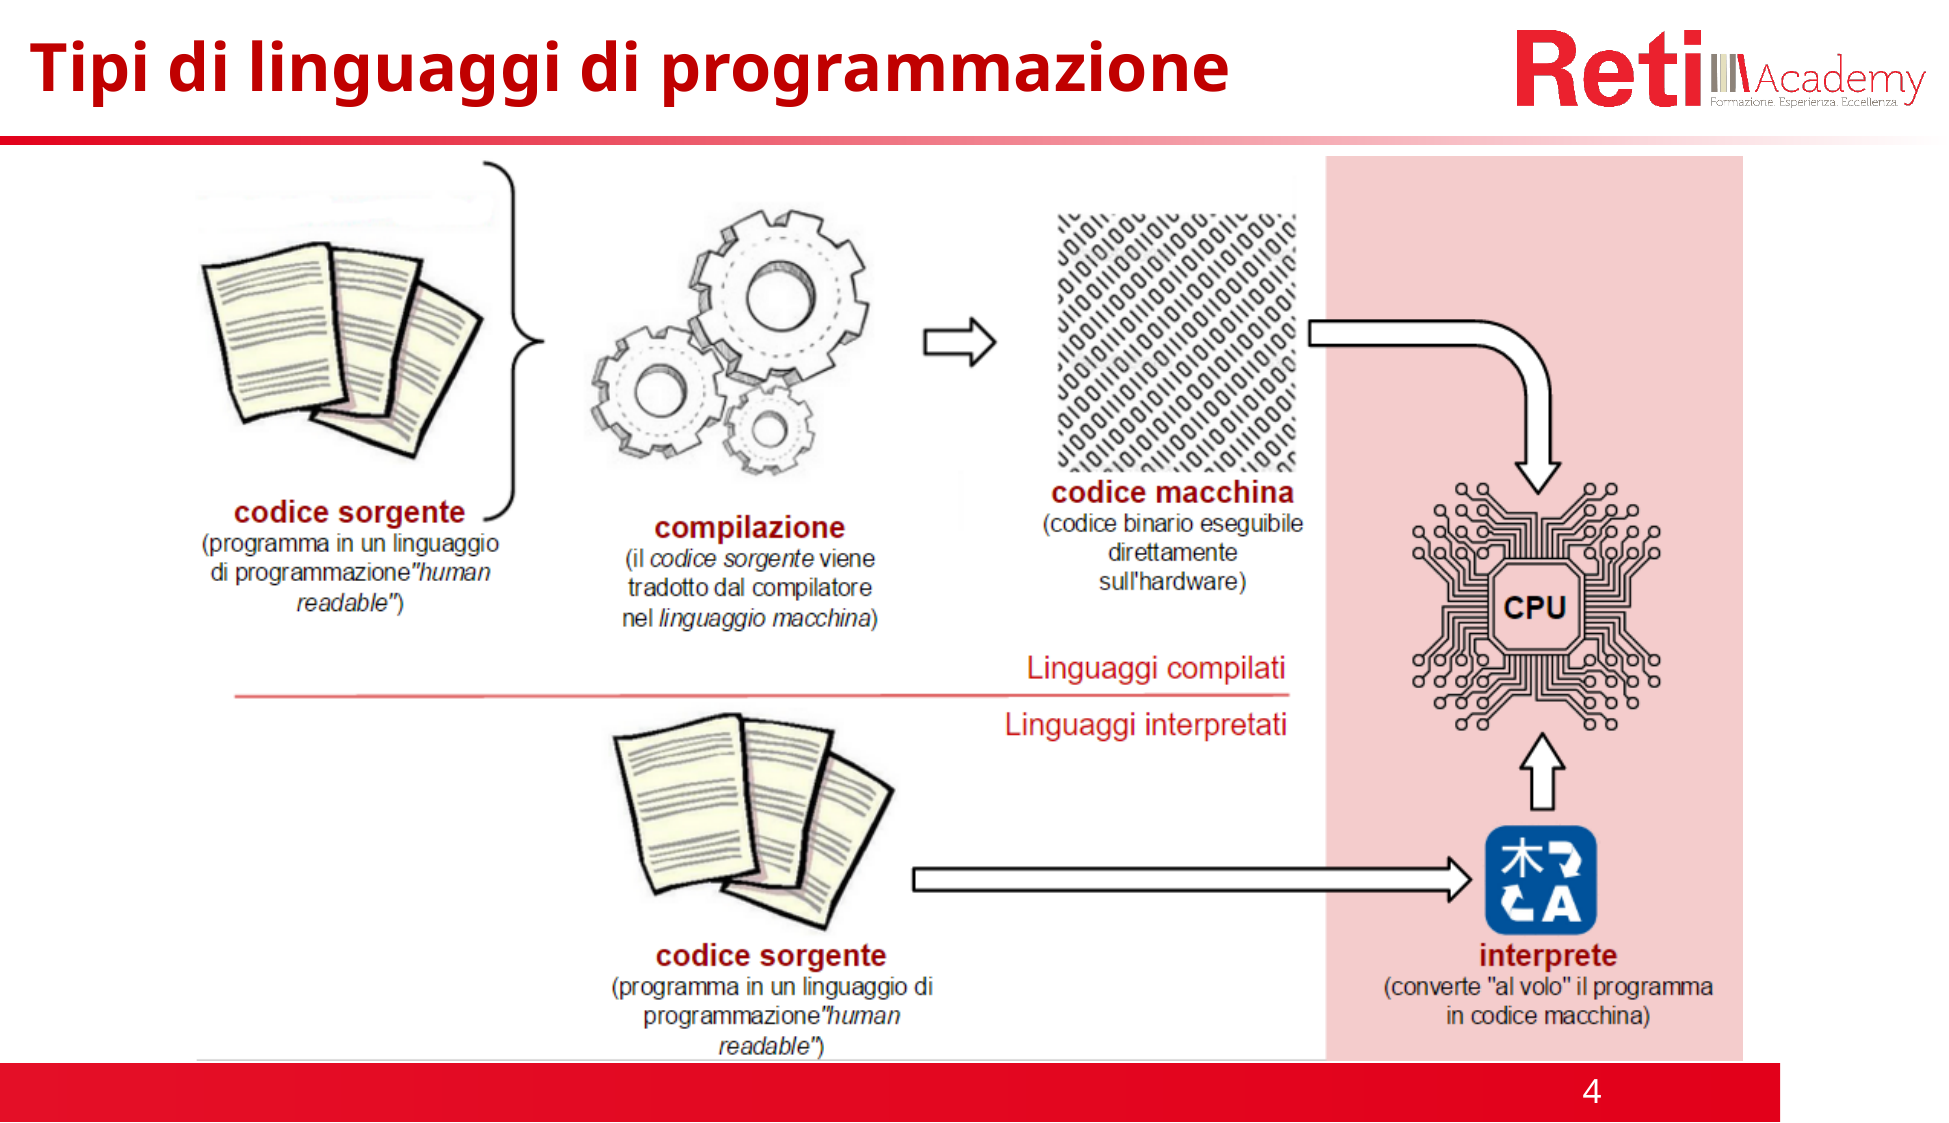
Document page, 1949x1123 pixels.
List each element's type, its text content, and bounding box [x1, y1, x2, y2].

picture [194, 155, 1743, 1061]
picture [1859, 30, 1926, 108]
title Tipi di linguaggi di programmazione [29, 24, 1859, 113]
slide_number 4 [1480, 1081, 1622, 1105]
